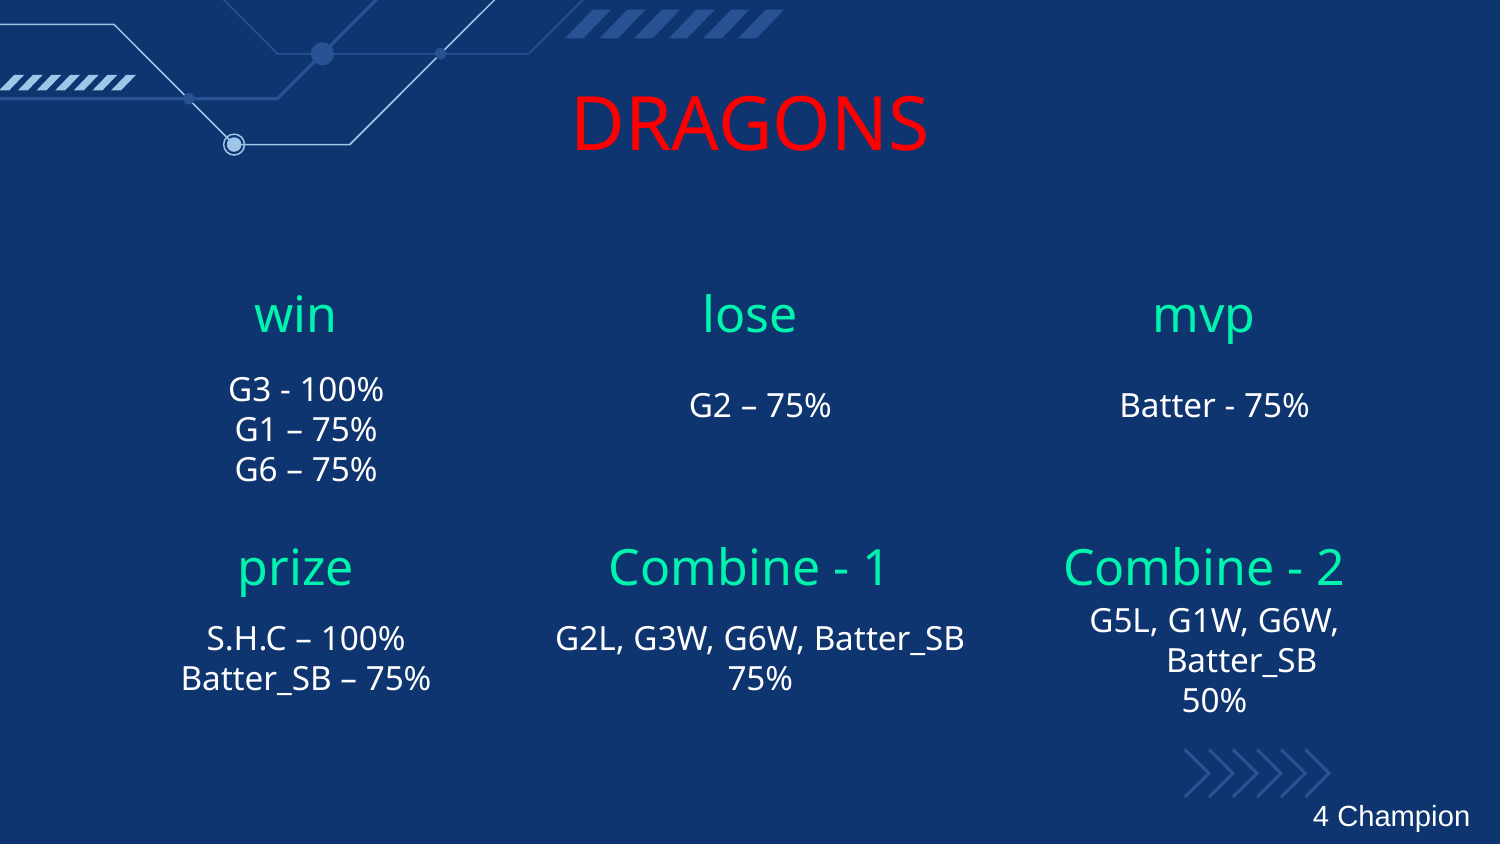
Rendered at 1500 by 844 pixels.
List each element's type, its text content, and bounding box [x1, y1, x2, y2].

title Combine - 2 [1026, 539, 1382, 591]
title prize [118, 539, 474, 591]
text_box 4 Champion [1298, 789, 1500, 840]
title lose [572, 286, 928, 339]
title win [118, 286, 474, 339]
subtitle G3 - 100% G1 – 75% G6 – 75% [118, 351, 474, 505]
subtitle G2 – 75% [572, 351, 928, 458]
subtitle S.H.C – 100% Batter_SB – 75% [118, 603, 474, 710]
title mvp [1026, 286, 1382, 339]
title DRAGONS [118, 75, 1382, 156]
subtitle G5L, G1W, G6W, Batter_SB 50% [996, 606, 1412, 713]
subtitle G2L, G3W, G6W, Batter_SB 75% [523, 603, 977, 710]
title Combine - 1 [572, 539, 928, 591]
subtitle Batter - 75% [1026, 351, 1382, 458]
